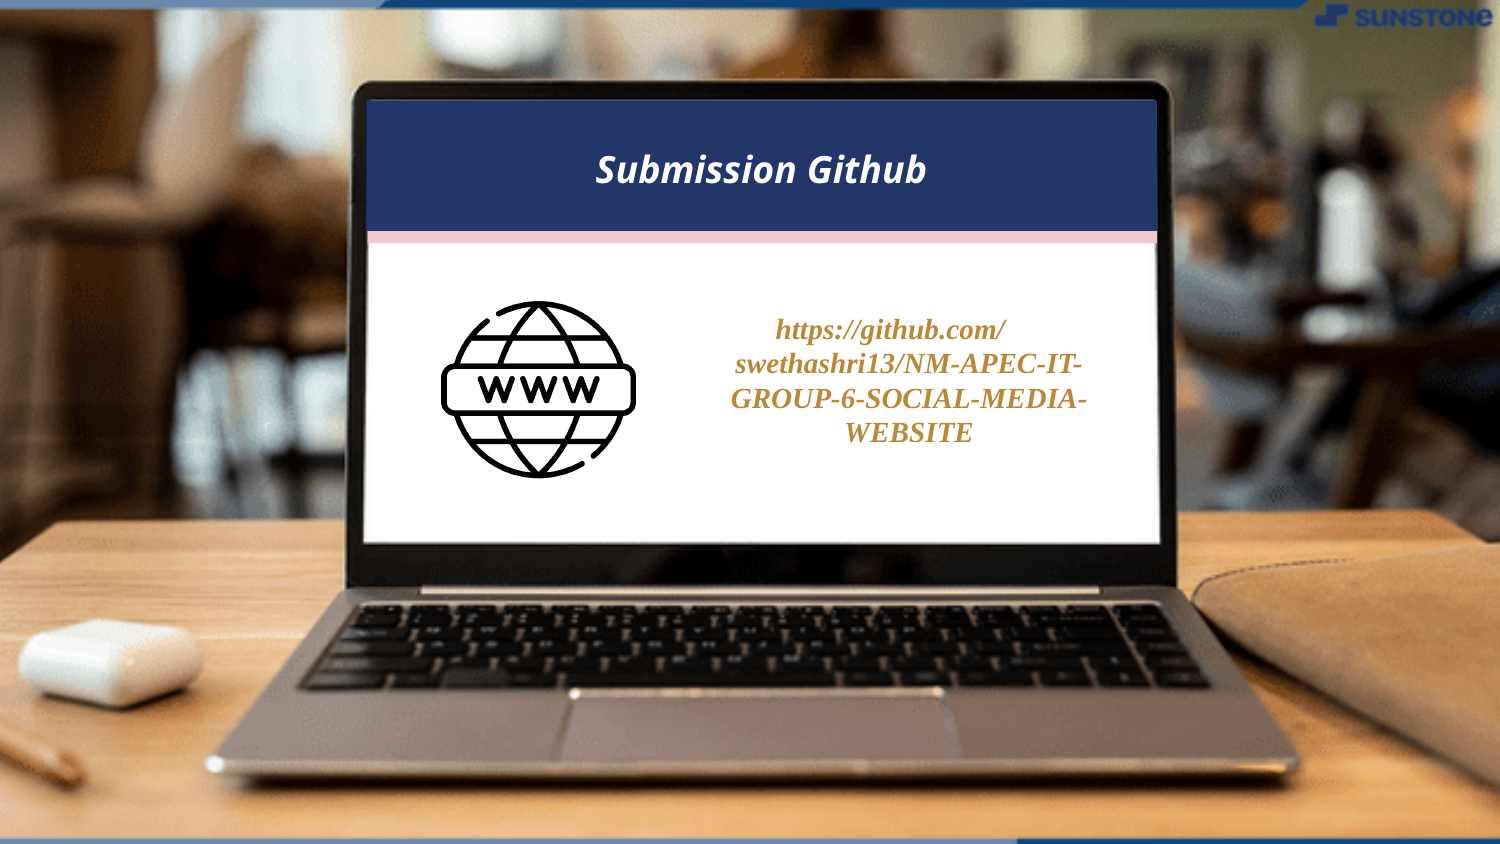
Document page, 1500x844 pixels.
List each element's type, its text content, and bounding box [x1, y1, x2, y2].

list Submission Github [432, 131, 1091, 206]
picture [0, 0, 1500, 844]
list https://github.com/swethashri13/NM-APEC-IT-GROUP-6-SOCIAL-MEDIA-WEBSITE [648, 142, 1096, 618]
